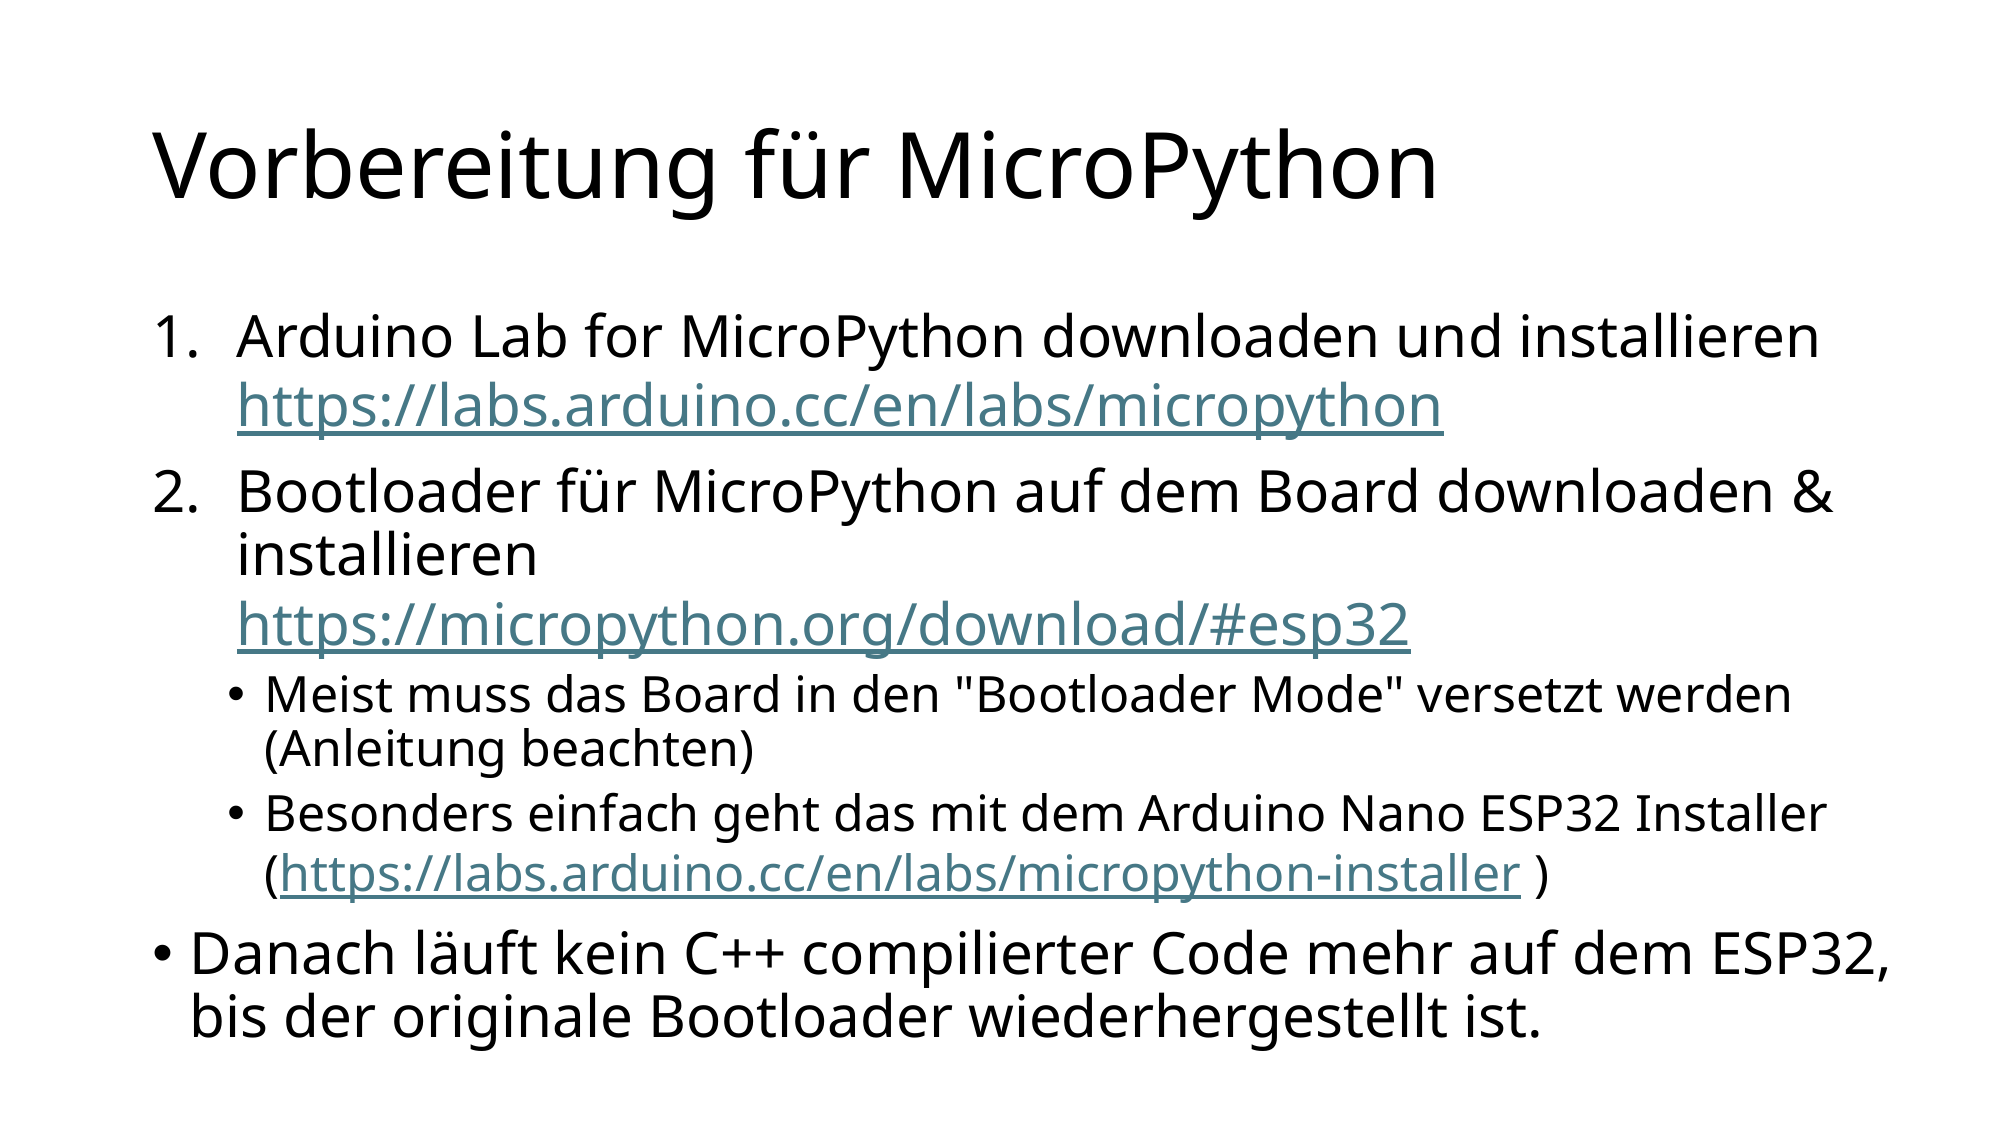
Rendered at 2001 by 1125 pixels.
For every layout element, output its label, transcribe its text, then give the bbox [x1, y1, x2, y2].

list Arduino Lab for MicroPython downloaden und installieren https://labs.arduino.cc/en/labs/micropython Bootloader für MicroPython auf dem Board downloaden & installieren https://micropython.org/download/#esp32 Meist muss das Board in den "Bootloader Mode" versetzt werden (Anleitung beachten) Besonders einfach geht das mit dem Arduino Nano ESP32 Installer (https://labs.arduino.cc/en/labs/micropython-installer ) Danach läuft kein C++ compilierter Code mehr auf dem ESP32, bis der originale Bootloader wiederhergestellt ist. [137, 299, 1953, 1104]
title Vorbereitung für MicroPython [137, 59, 1863, 278]
